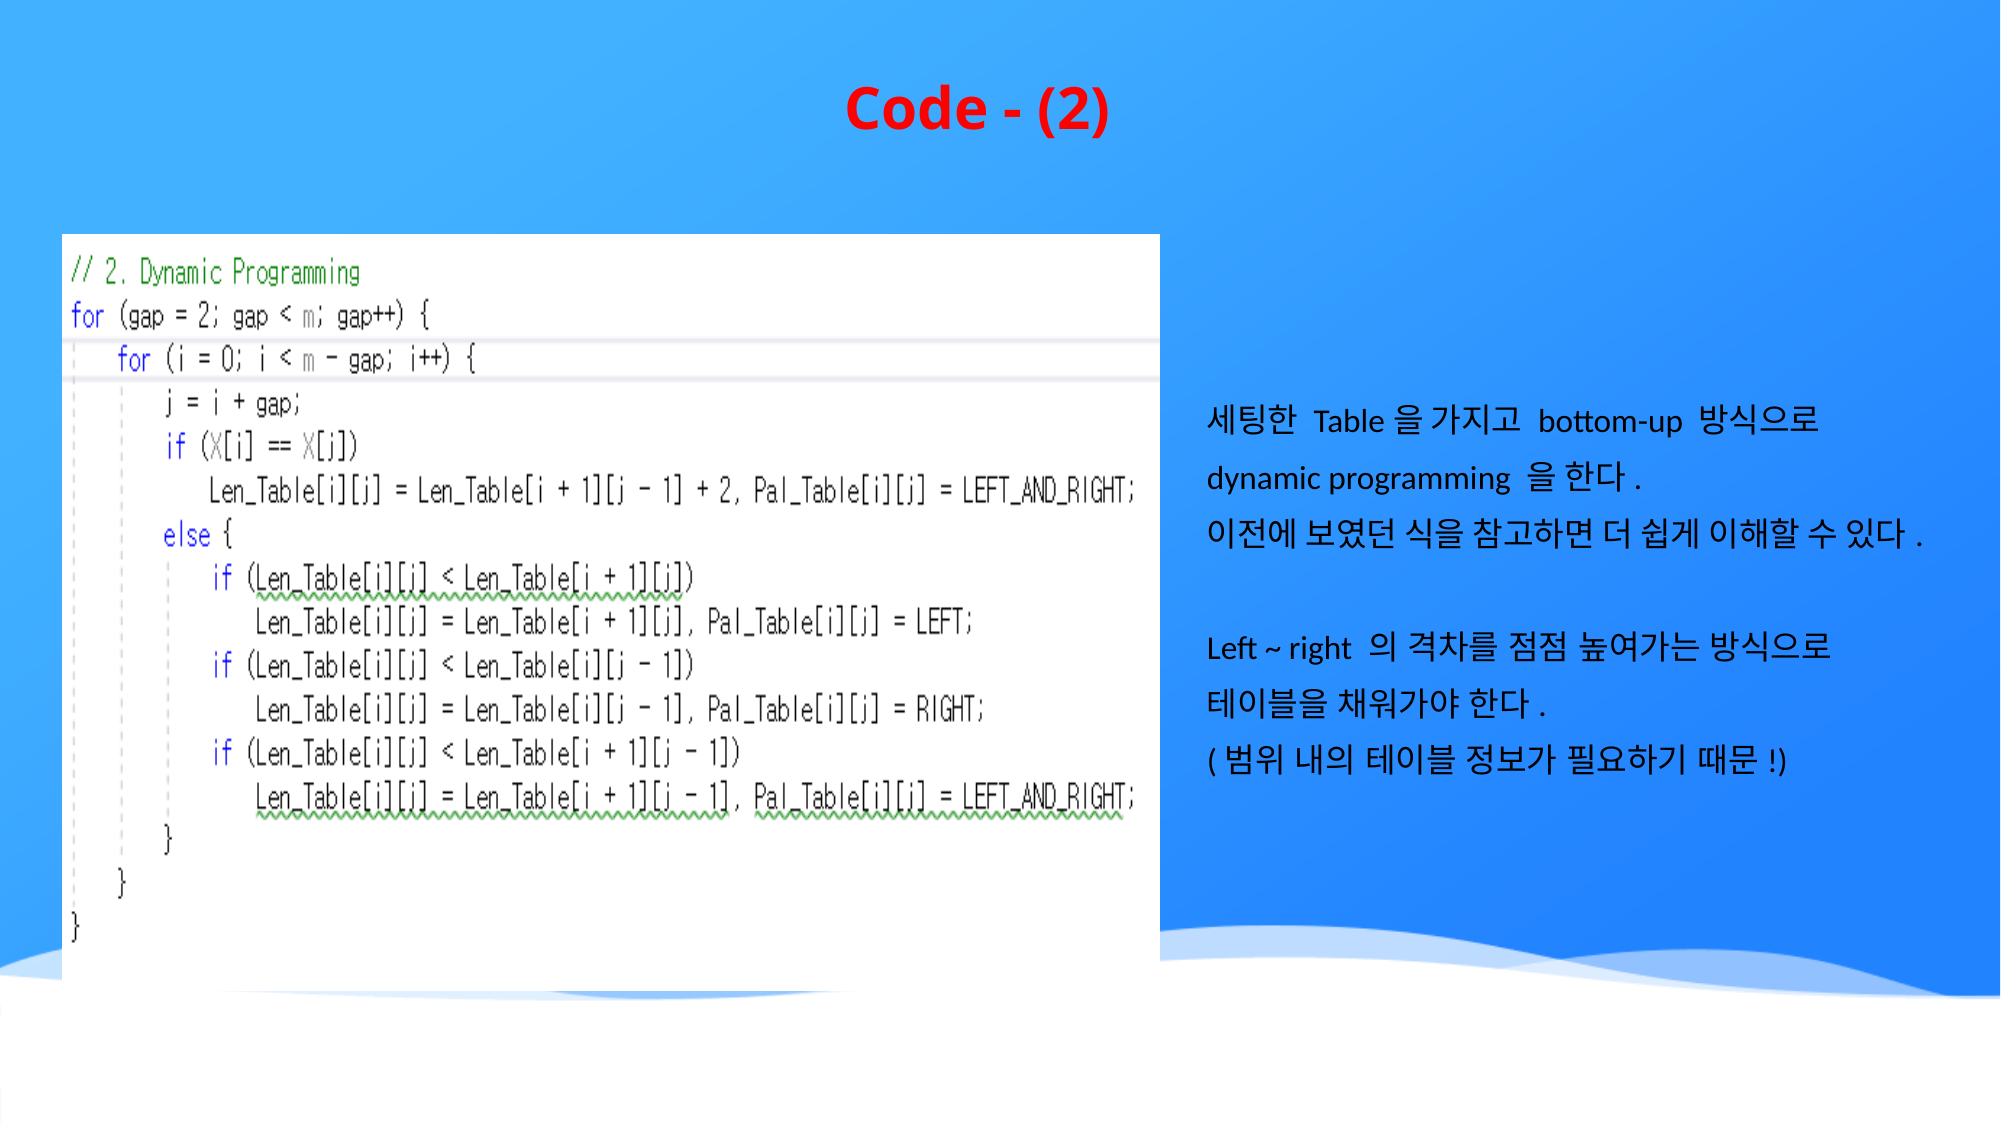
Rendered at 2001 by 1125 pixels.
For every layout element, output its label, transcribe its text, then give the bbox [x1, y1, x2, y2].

title Code - (2) [227, 49, 1728, 150]
picture [0, 0, 2001, 1125]
subtitle 세팅한 Table을 가지고 bottom-up 방식으로 dynamic programming 을 한다. 이전에 보였던 식을 참고하면 더 쉽게 이해할 수 있다. Left ~ right 의 격차를 점점 높여가는 방식으로 테이블을 채워가야 한다. (범위 내의 테이블 정보가 필요하기 때문!) [1191, 396, 2000, 890]
